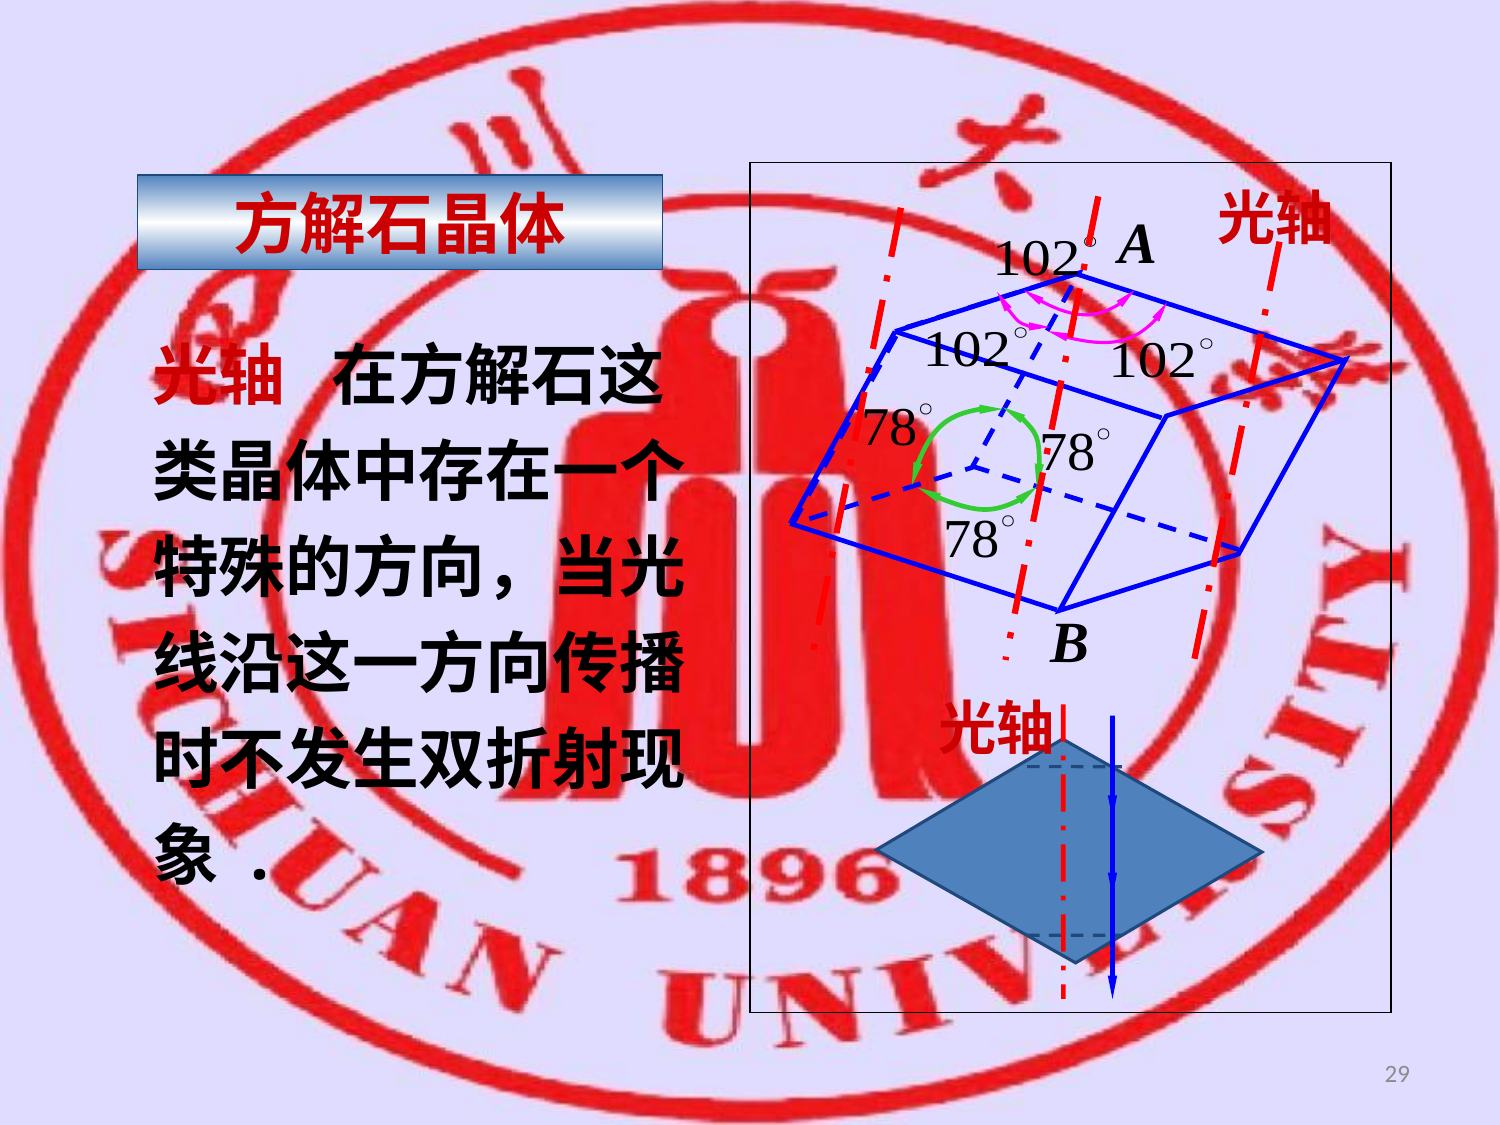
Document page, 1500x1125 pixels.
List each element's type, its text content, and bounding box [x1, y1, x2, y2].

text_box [900, 691, 1238, 1000]
text_box 光轴 在方解石这类晶体中存在一个特殊的方向，当光线沿这一方向传播时不发生双折射现象 . [137, 309, 738, 901]
text_box [749, 162, 1391, 1013]
text_box 方解石晶体 [137, 174, 663, 270]
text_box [761, 173, 1401, 682]
slide_number 29 [1074, 1042, 1425, 1103]
picture [0, 0, 1500, 1125]
